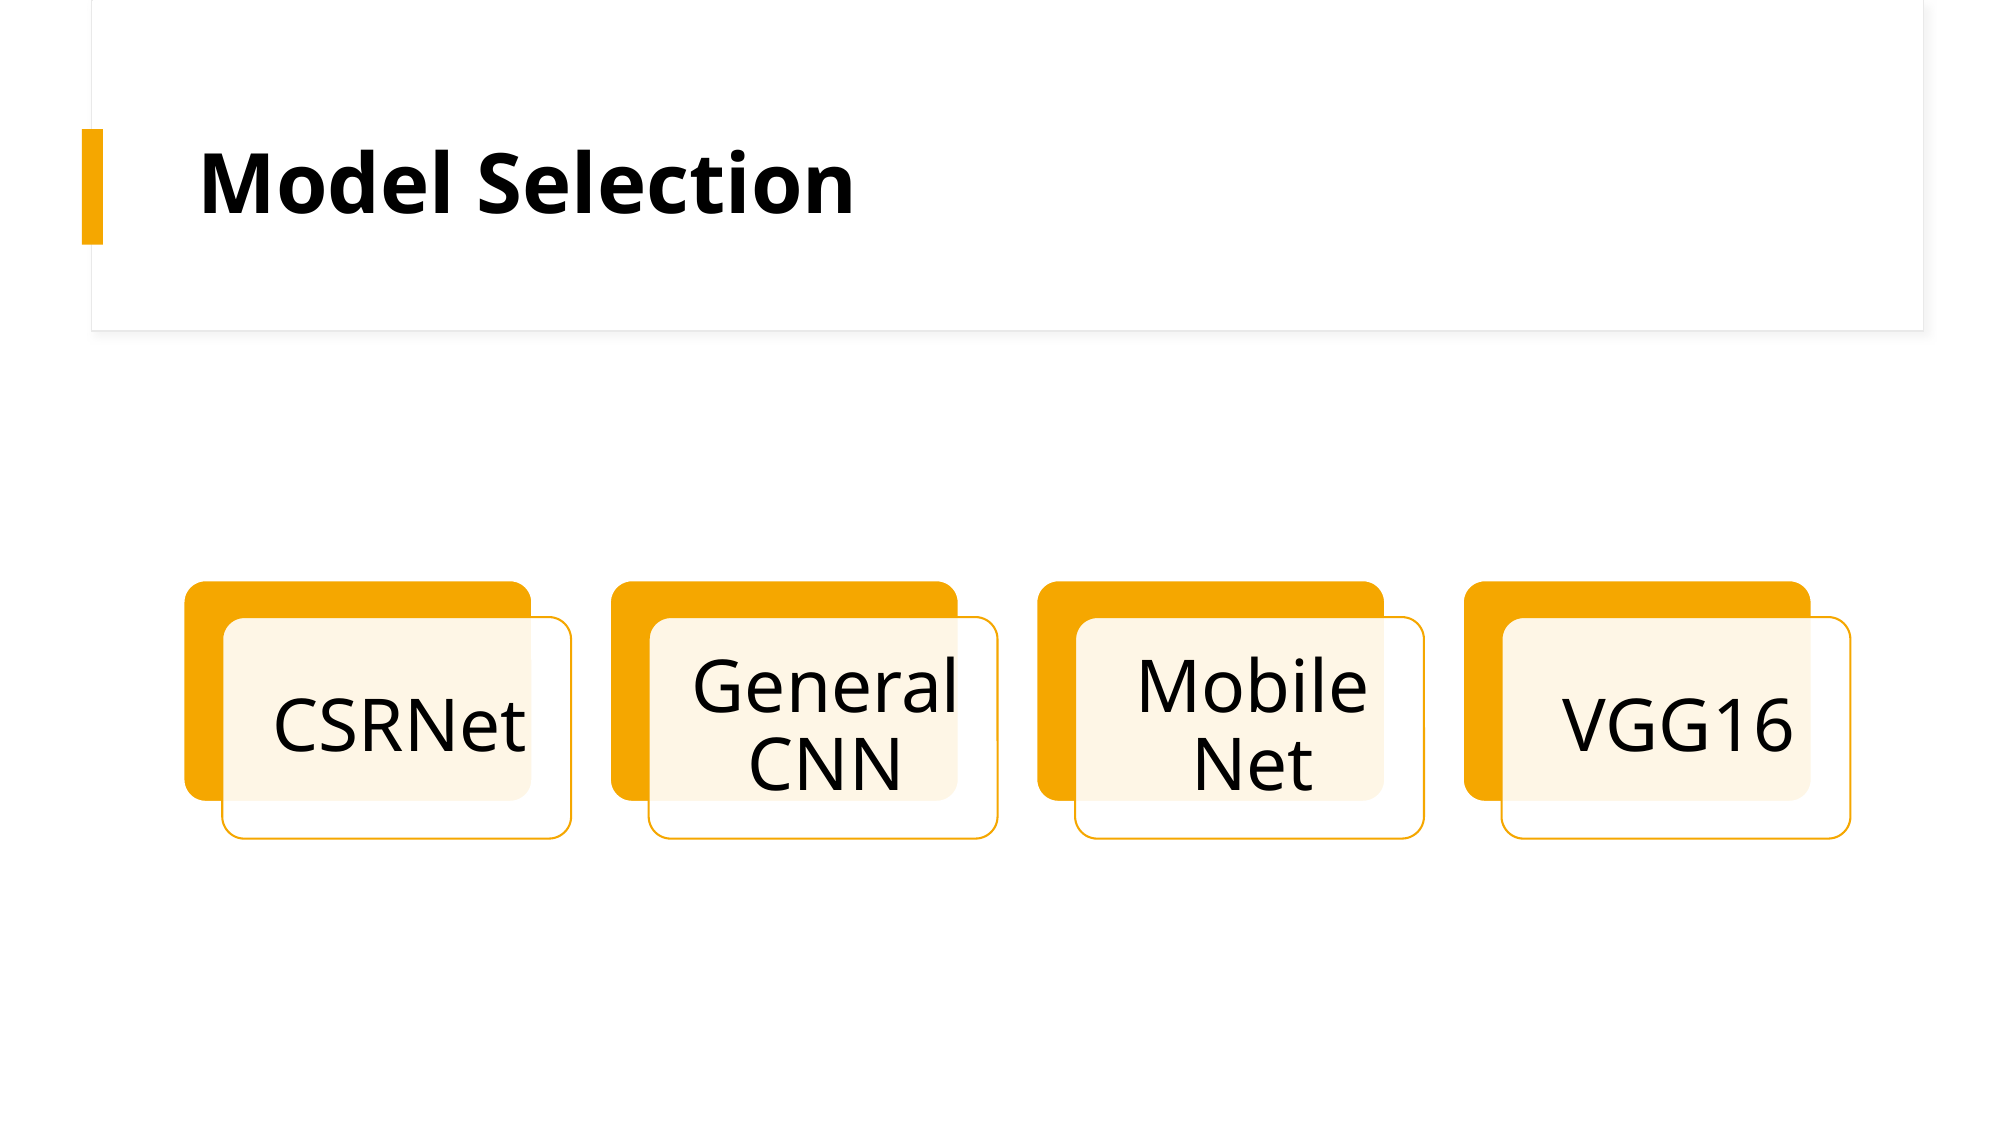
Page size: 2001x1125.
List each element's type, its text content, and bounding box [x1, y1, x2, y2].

title Model Selection [183, 90, 1851, 284]
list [182, 406, 1851, 1013]
